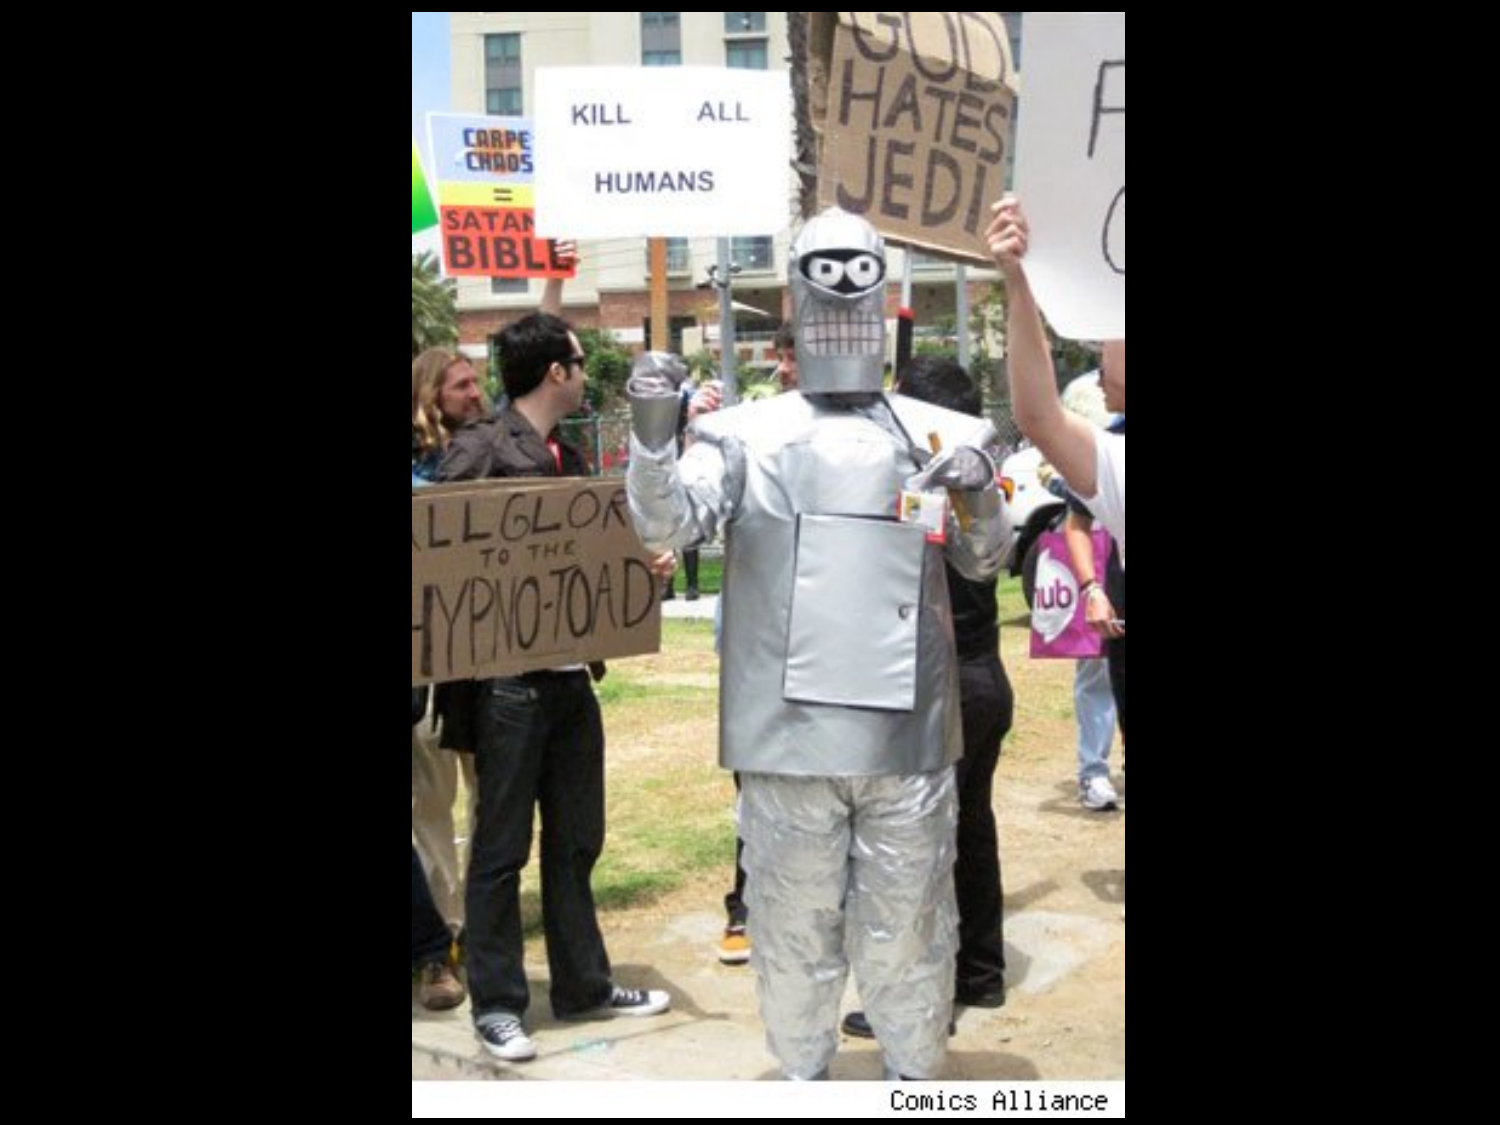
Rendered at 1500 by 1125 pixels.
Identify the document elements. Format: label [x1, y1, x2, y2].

picture [412, 12, 1126, 1118]
